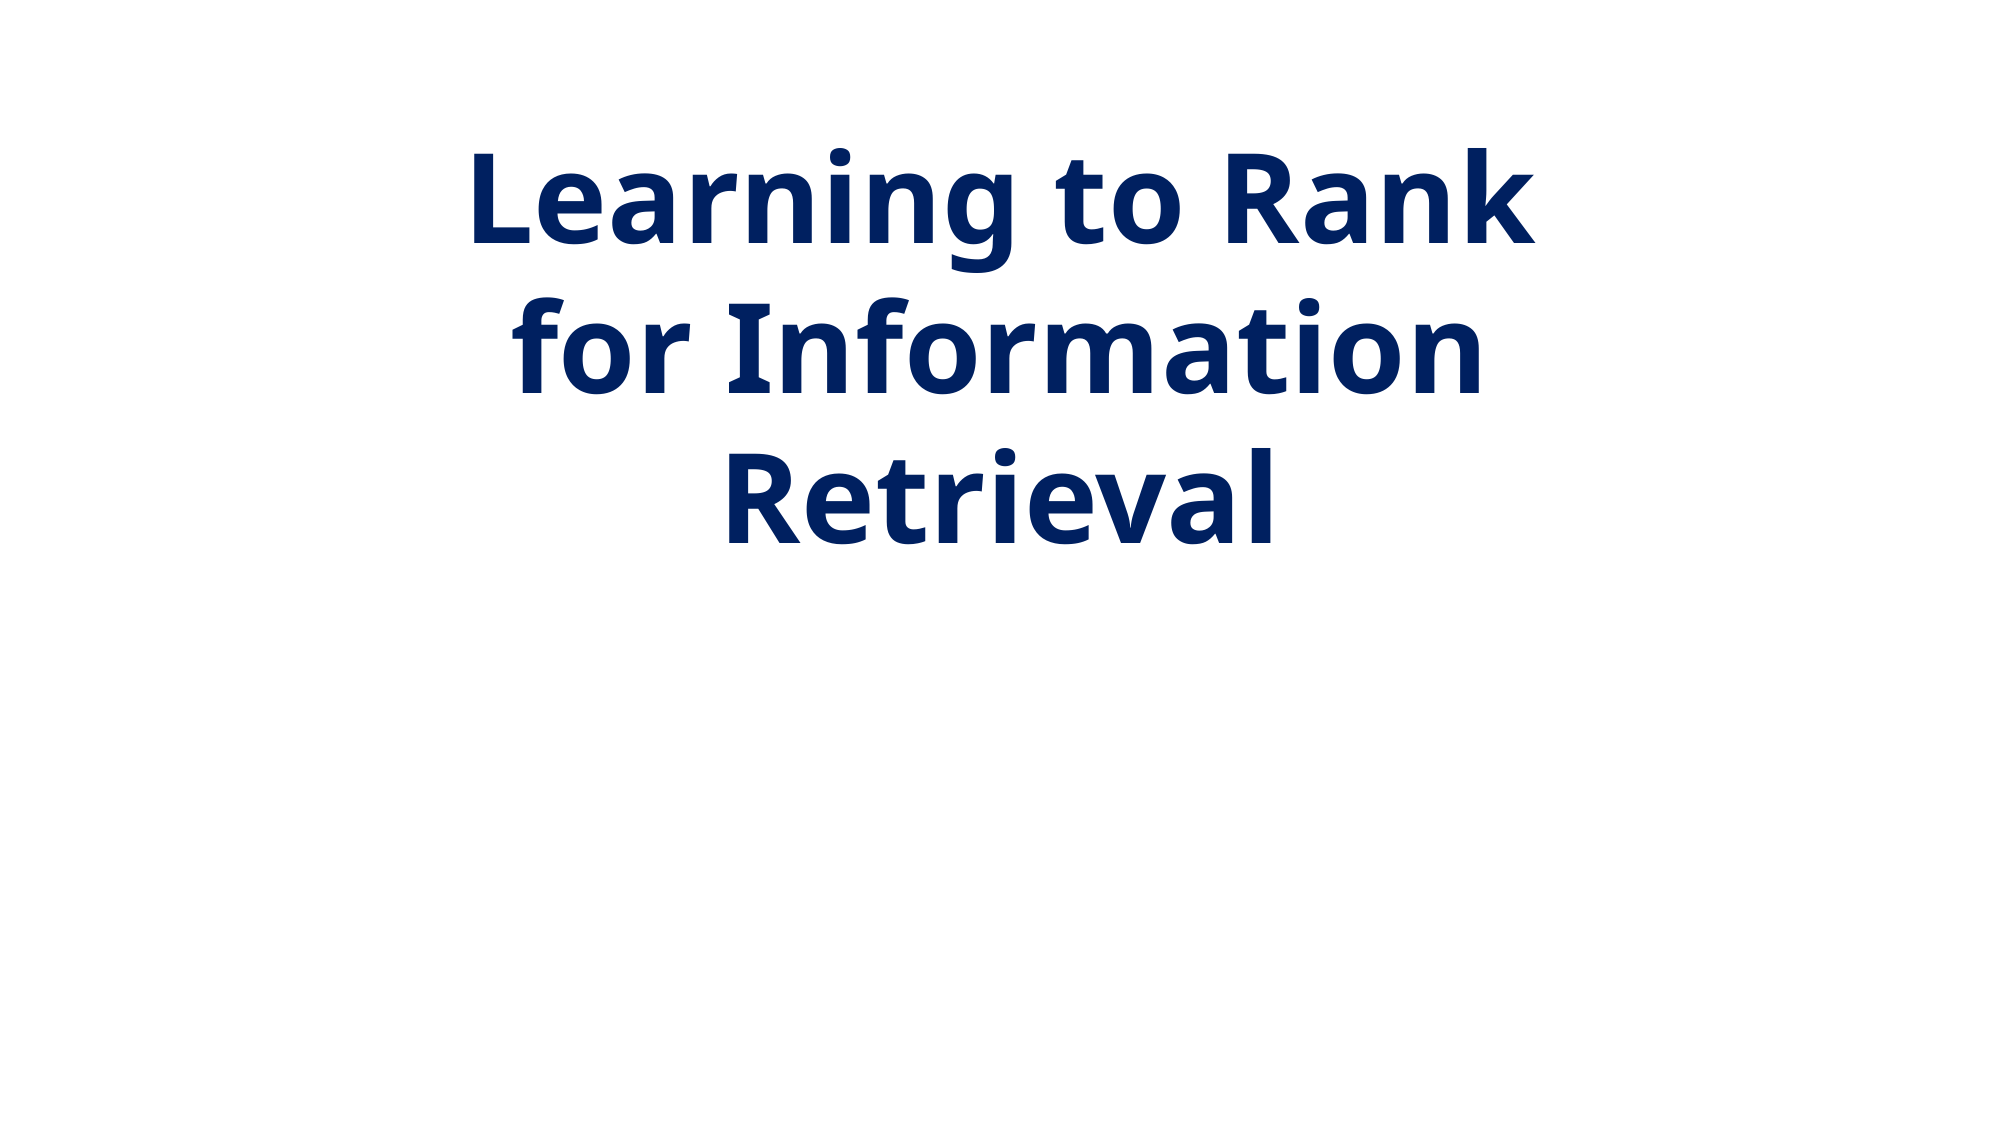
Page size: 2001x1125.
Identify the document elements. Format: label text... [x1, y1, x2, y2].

title Learning to Rank for Information Retrieval [249, 184, 1750, 576]
